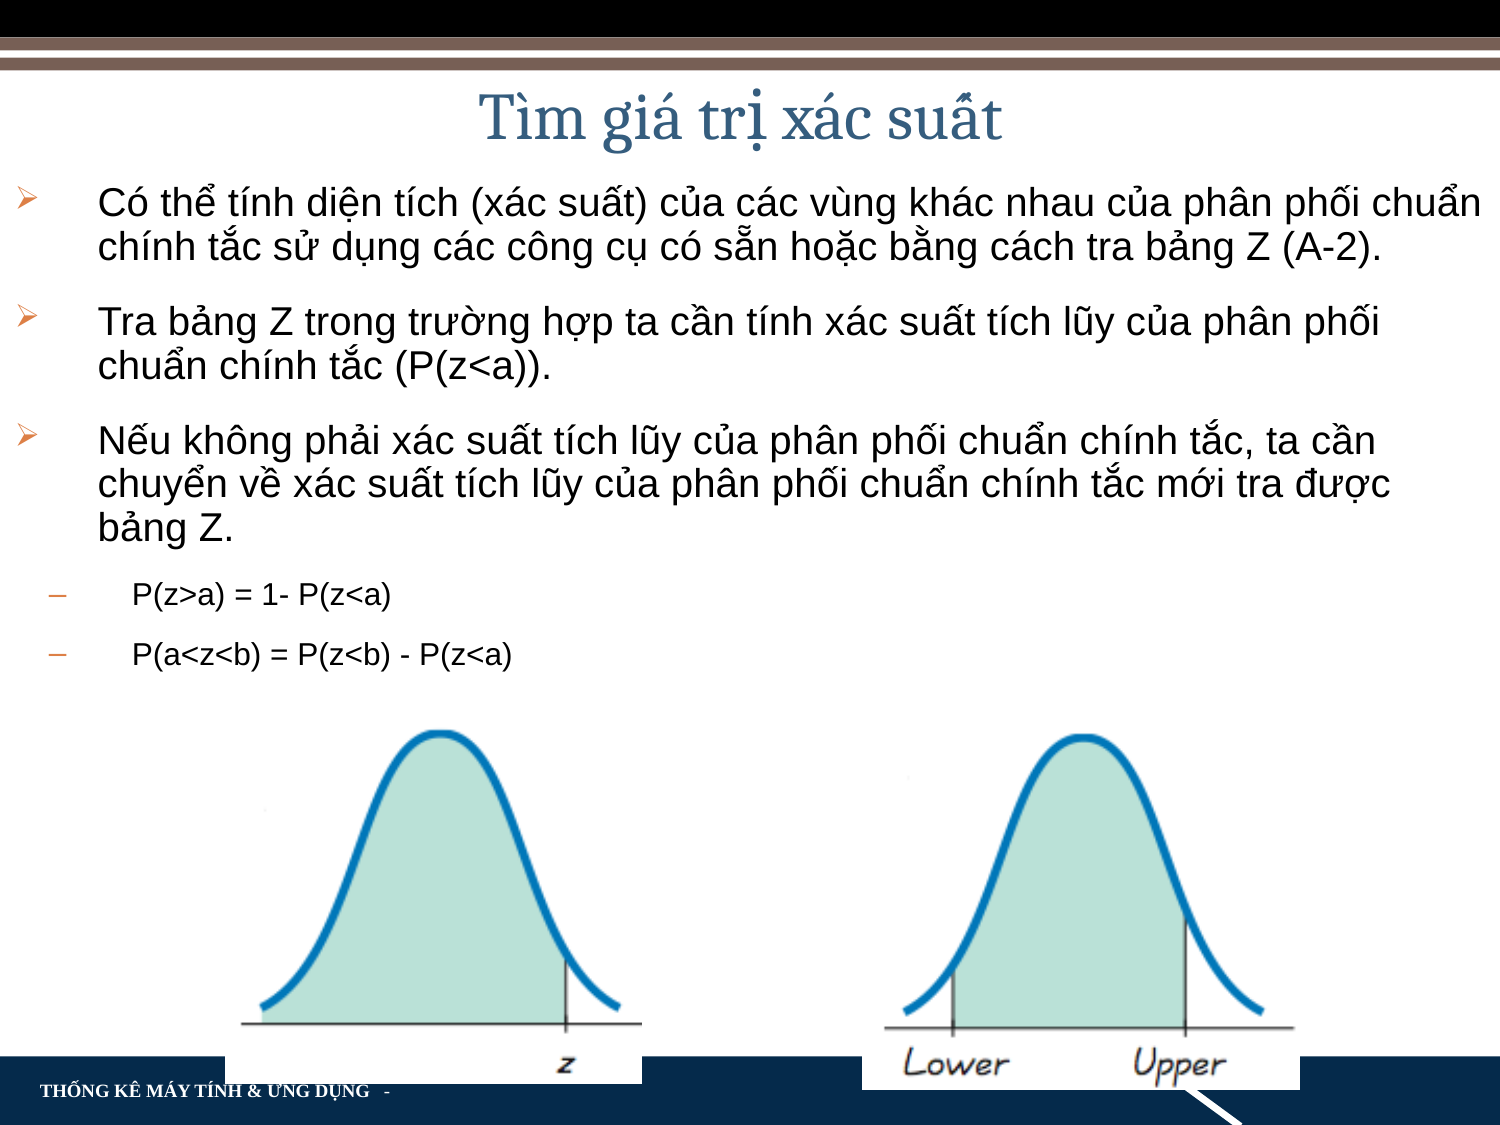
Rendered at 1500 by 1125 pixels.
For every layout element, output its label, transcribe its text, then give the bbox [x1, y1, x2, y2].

title Tìm giá trị xác suất [75, 74, 1407, 174]
picture [862, 724, 1300, 1090]
picture [224, 718, 642, 1084]
list Có thể tính diện tích (xác suất) của các vùng khác nhau của phân phối chuẩn chính tắc sử dụng các công cụ có sẵn hoặc bằng cách tra bảng Z (A-2). Tra bảng Z trong trường hợp ta cần tính xác suất tích lũy của phân phối chuẩn chính tắc (P(z<a)). Nếu không phải xác suất tích lũy của phân phối chuẩn chính tắc, ta cần chuyển về xác suất tích lũy của phân phối chuẩn chính tắc mới tra được bảng Z. P(z>a) = 1- P(z<a) P(a<z<b) = P(z<b) - P(z<a) [0, 174, 1500, 729]
